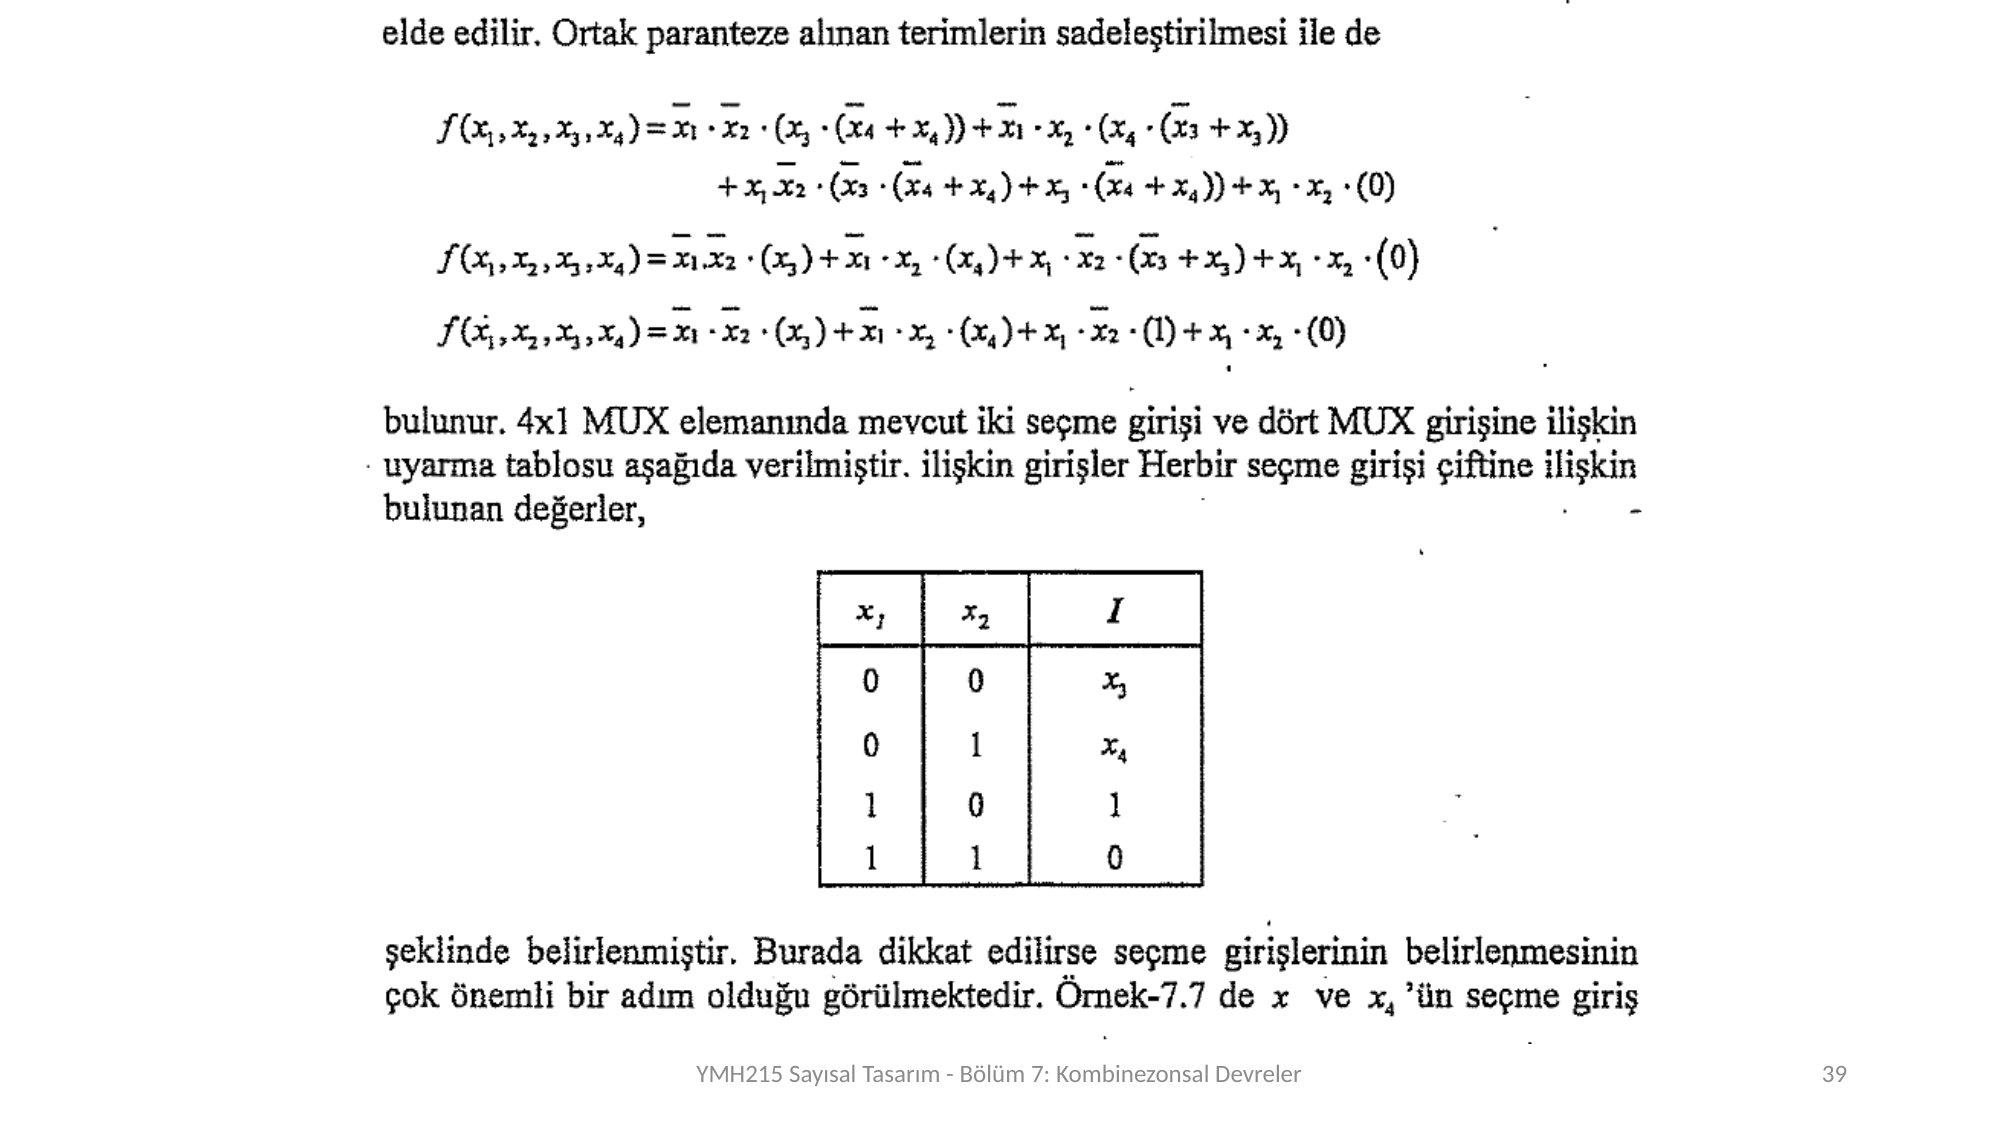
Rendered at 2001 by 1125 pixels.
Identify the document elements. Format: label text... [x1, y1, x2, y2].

slide_number 39 [1412, 1042, 1863, 1103]
picture [359, 0, 1663, 1044]
footer YMH215 Sayısal Tasarım - Bölüm 7: Kombinezonsal Devreler [662, 1044, 1338, 1103]
